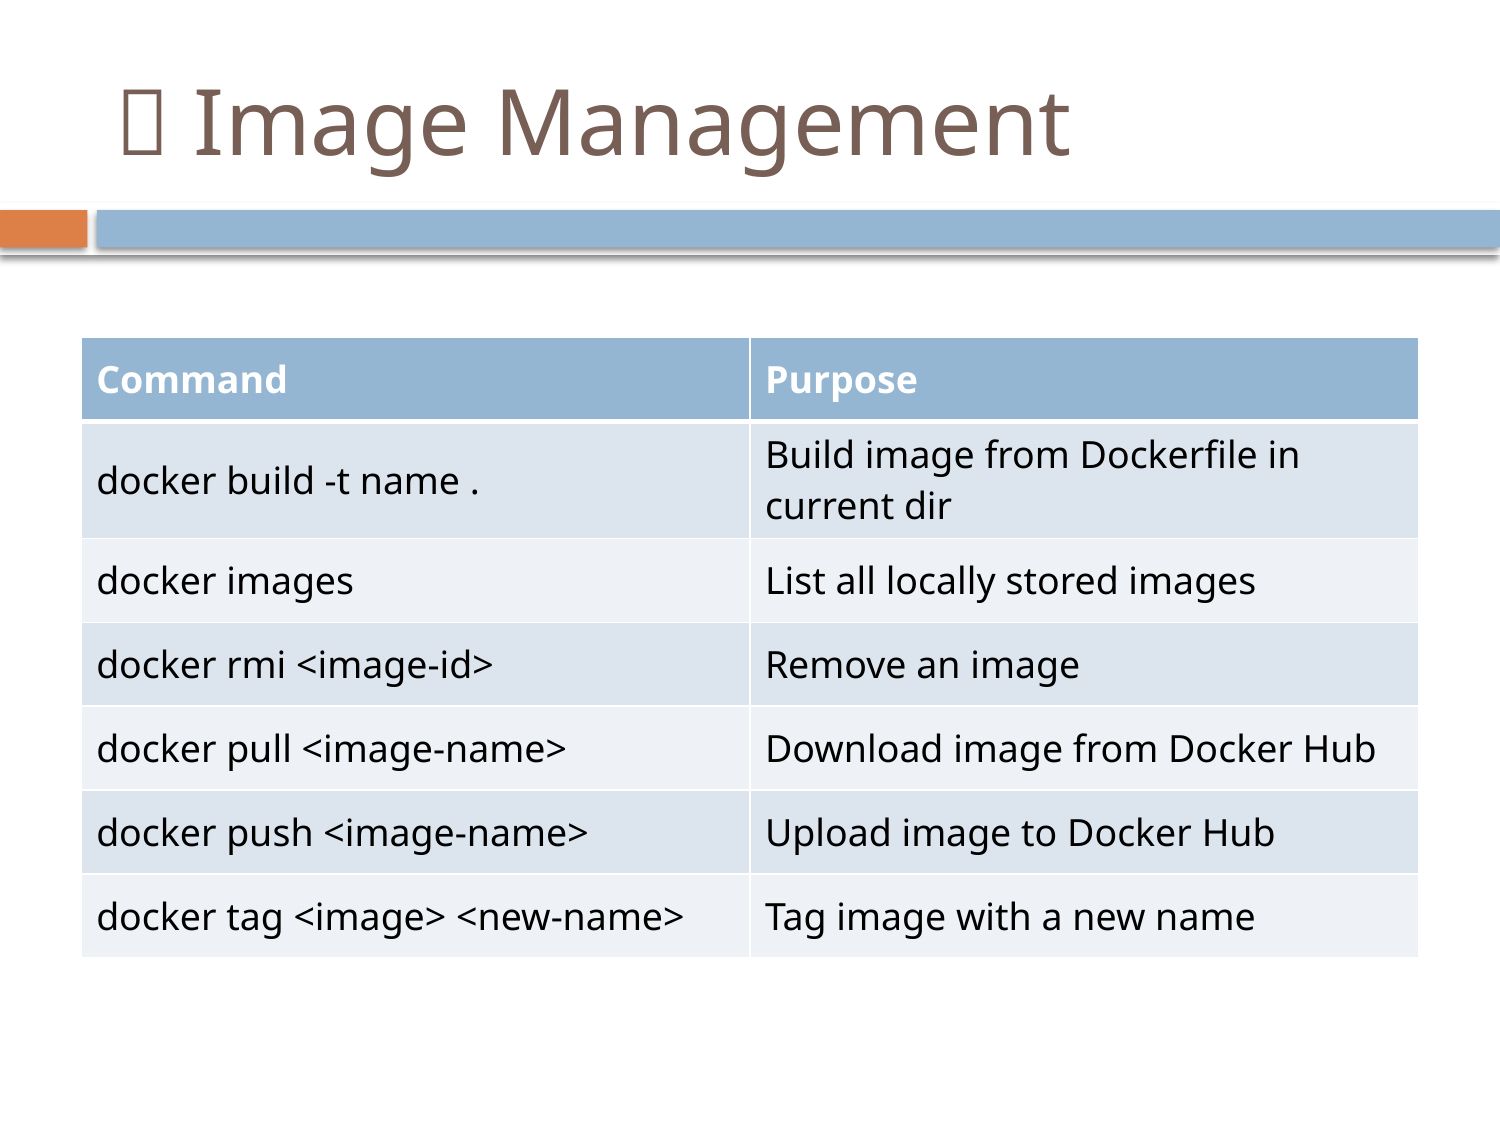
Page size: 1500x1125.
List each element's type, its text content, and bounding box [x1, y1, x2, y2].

table_cell Remove an image [751, 623, 1418, 705]
table_cell docker images [82, 539, 749, 622]
table_cell List all locally stored images [751, 539, 1418, 622]
table_header Purpose [751, 338, 1418, 419]
table_header Command [82, 338, 749, 419]
table_cell docker build -t name . [82, 424, 749, 538]
table_cell Upload image to Docker Hub [751, 791, 1418, 873]
title 🧱 Image Management [100, 37, 1438, 200]
table_cell Build image from Dockerfile in current dir [751, 424, 1418, 538]
table_cell docker rmi <image-id> [82, 623, 749, 705]
table_cell docker tag <image> <new-name> [82, 875, 749, 957]
table_cell Tag image with a new name [751, 875, 1418, 957]
table_cell docker pull <image-name> [82, 707, 749, 789]
table_cell Download image from Docker Hub [751, 707, 1418, 789]
table_cell docker push <image-name> [82, 791, 749, 873]
